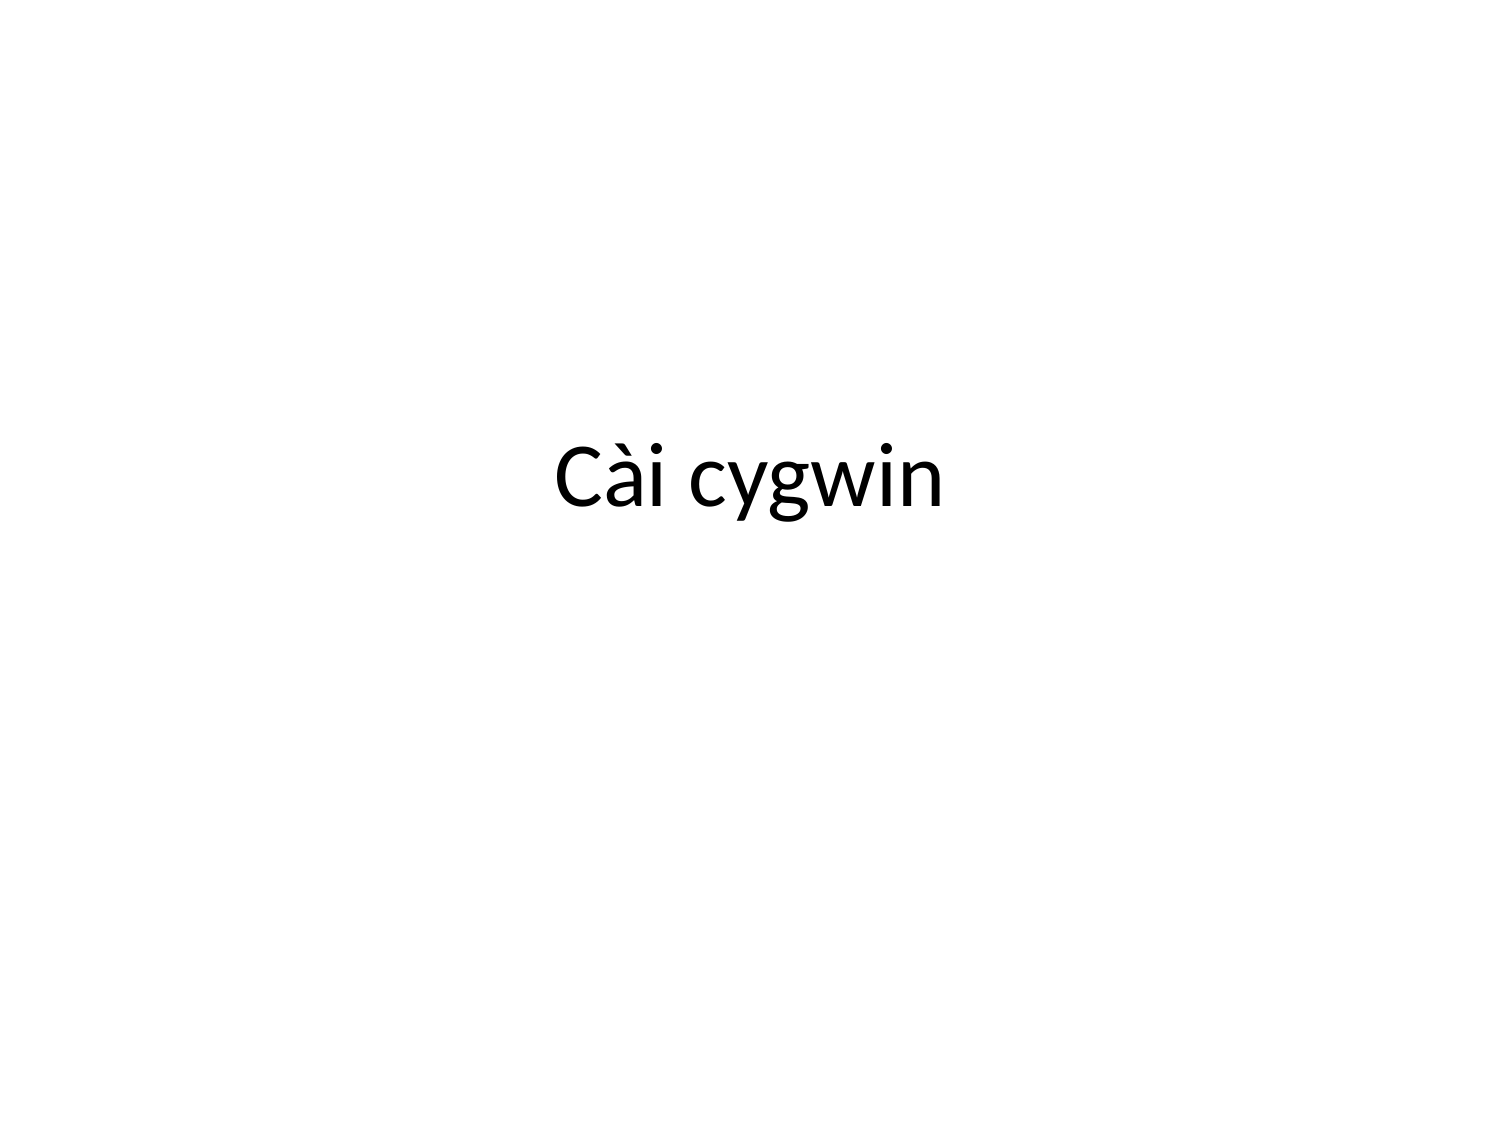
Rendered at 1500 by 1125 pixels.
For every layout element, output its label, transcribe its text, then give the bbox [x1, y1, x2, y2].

title Cài cygwin [112, 349, 1388, 591]
